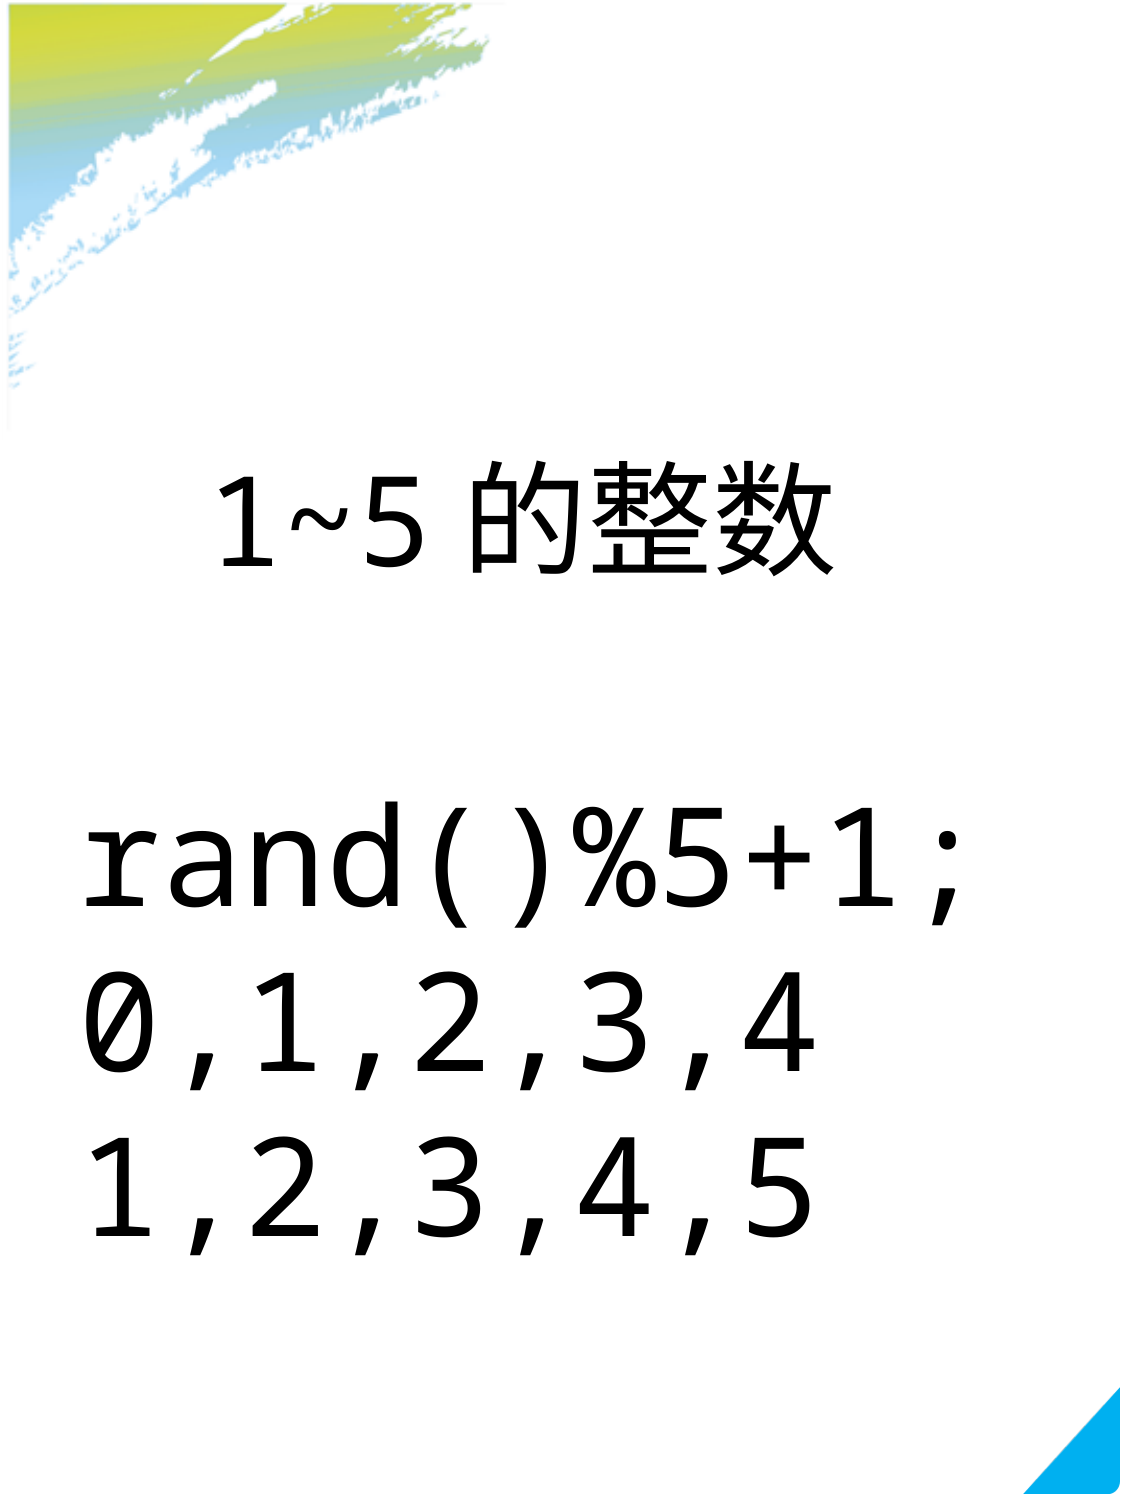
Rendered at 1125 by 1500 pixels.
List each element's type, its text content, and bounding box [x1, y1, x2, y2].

picture [1023, 1387, 1118, 1492]
text_box 1~5的整数 [192, 434, 853, 599]
picture [1114, 1487, 1120, 1494]
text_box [1, 0, 523, 440]
text_box rand()%5+1; 0,1,2,3,4 1,2,3,4,5 [64, 761, 1002, 1272]
